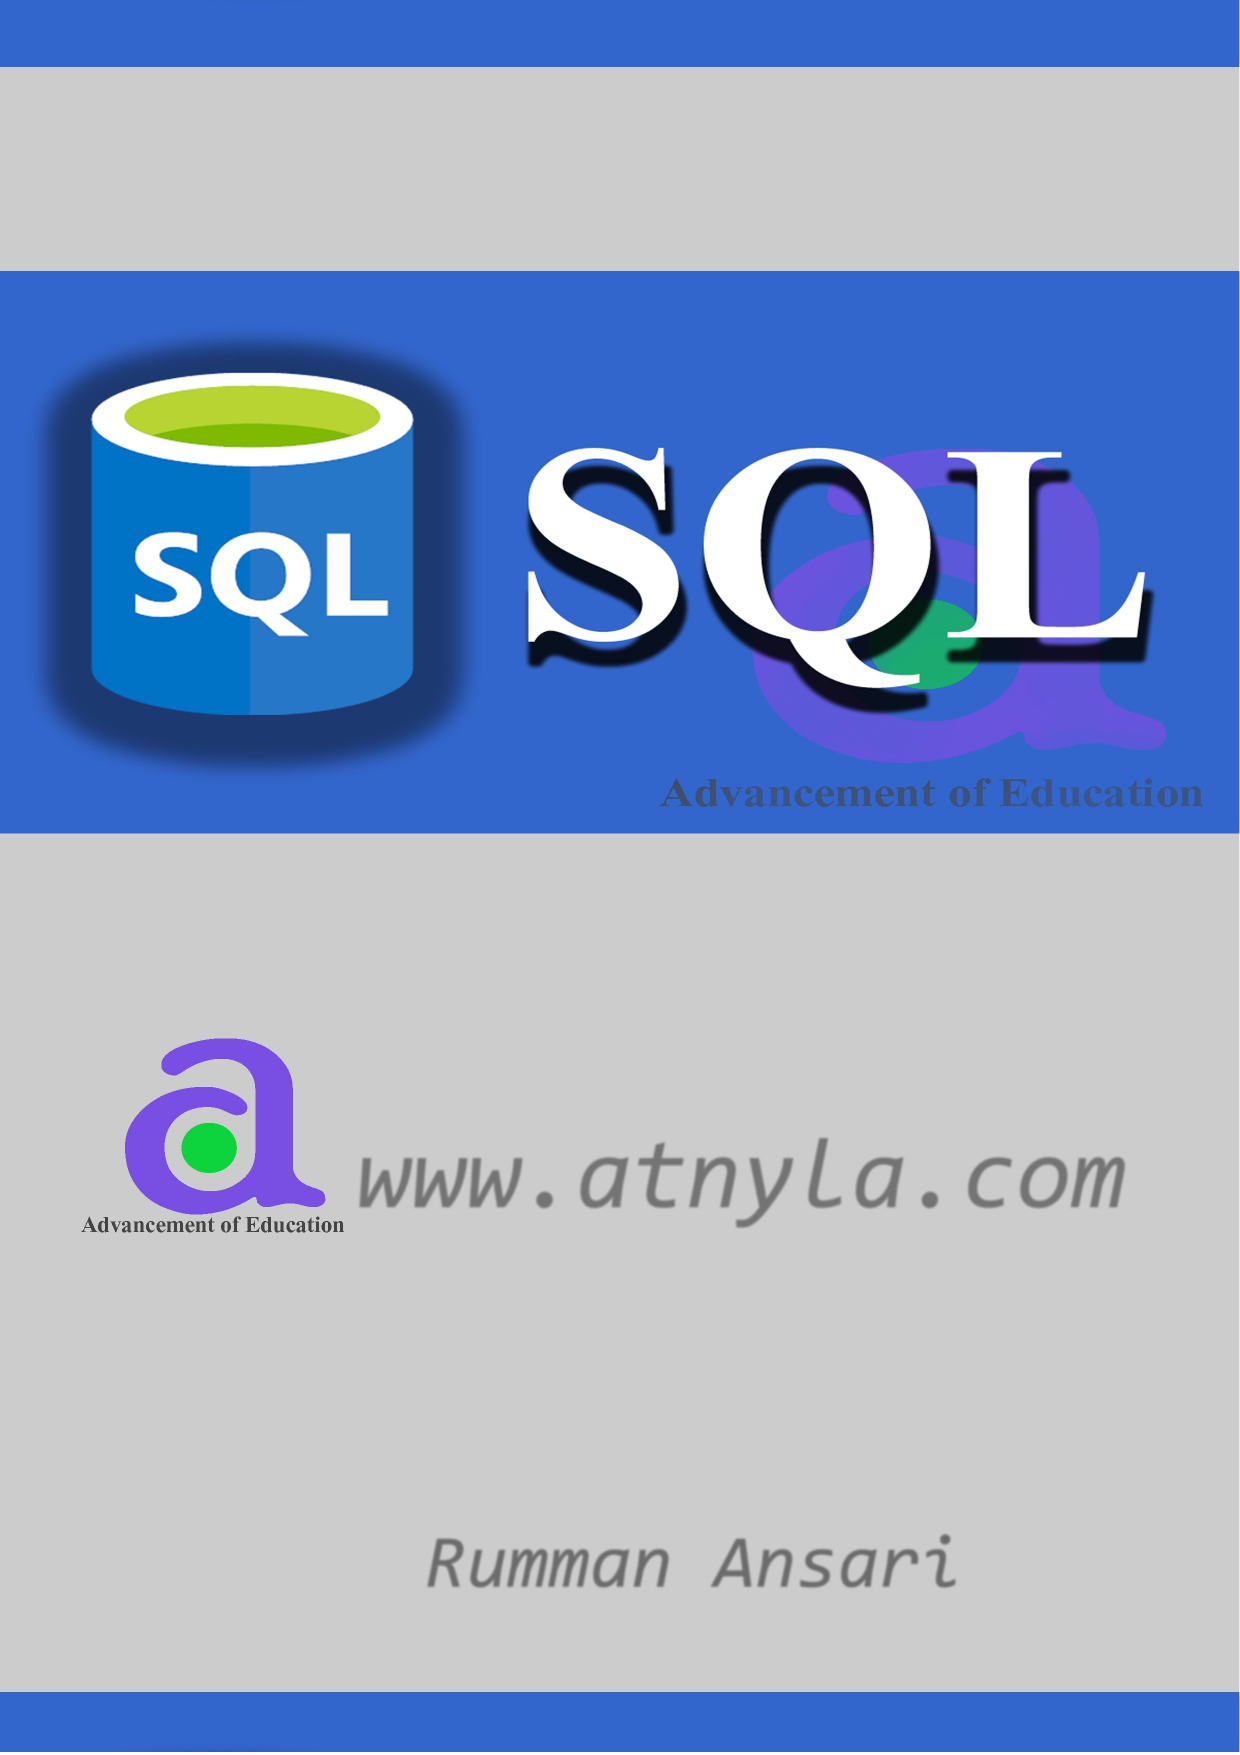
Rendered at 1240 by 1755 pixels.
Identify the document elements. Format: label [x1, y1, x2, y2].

text_box [0, 0, 1240, 1753]
